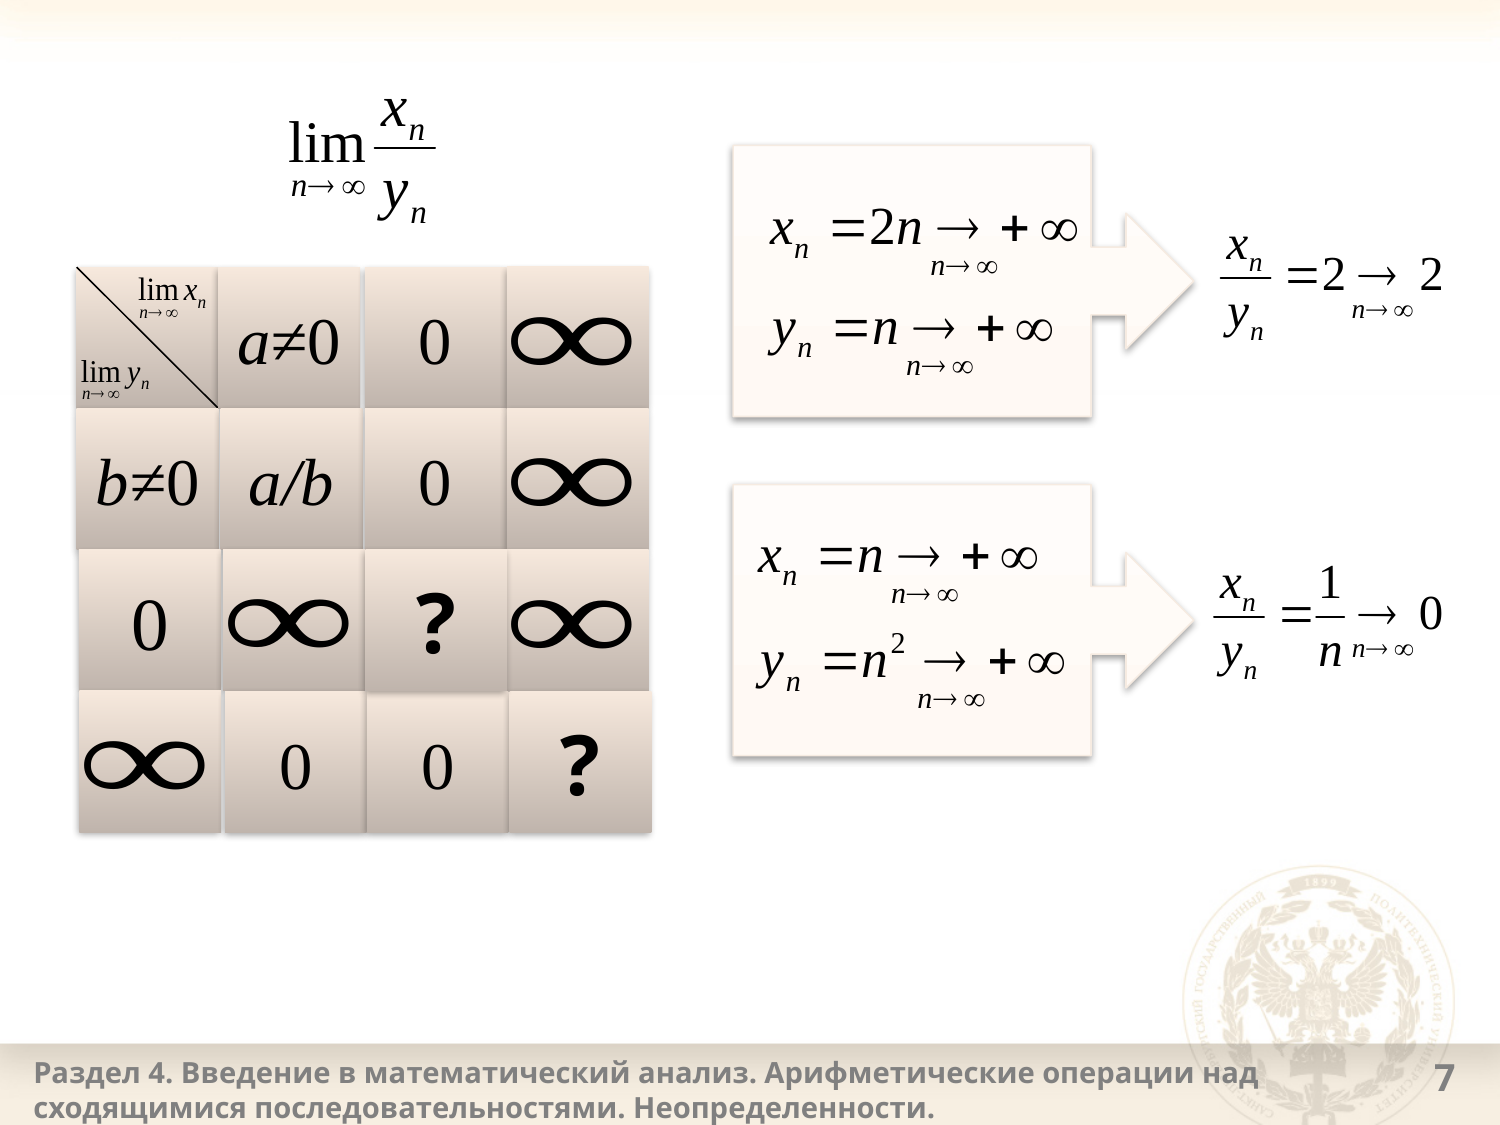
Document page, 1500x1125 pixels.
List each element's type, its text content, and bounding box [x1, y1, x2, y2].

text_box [761, 195, 1083, 384]
slide_number 7 [1323, 1046, 1471, 1125]
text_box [76, 266, 219, 409]
text_box 0 [366, 699, 503, 833]
text_box ? [509, 691, 652, 833]
text_box [732, 483, 1195, 757]
text_box a≠0 [220, 267, 361, 406]
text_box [749, 522, 1072, 718]
text_box a/b [220, 408, 359, 548]
text_box ? [365, 549, 508, 691]
picture [0, 0, 1500, 1125]
text_box 0 [225, 691, 361, 833]
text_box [1207, 552, 1450, 688]
text_box 0 [364, 267, 505, 407]
text_box [732, 144, 1195, 418]
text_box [1214, 213, 1450, 349]
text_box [282, 70, 446, 234]
text_box Раздел 4. Введение в математический анализ. Арифметические операции над сходящимися последовательностями. Неопределенности. [18, 1046, 1300, 1125]
text_box b≠0 [76, 417, 214, 550]
text_box 0 [78, 549, 221, 691]
text_box 0 [364, 408, 502, 548]
